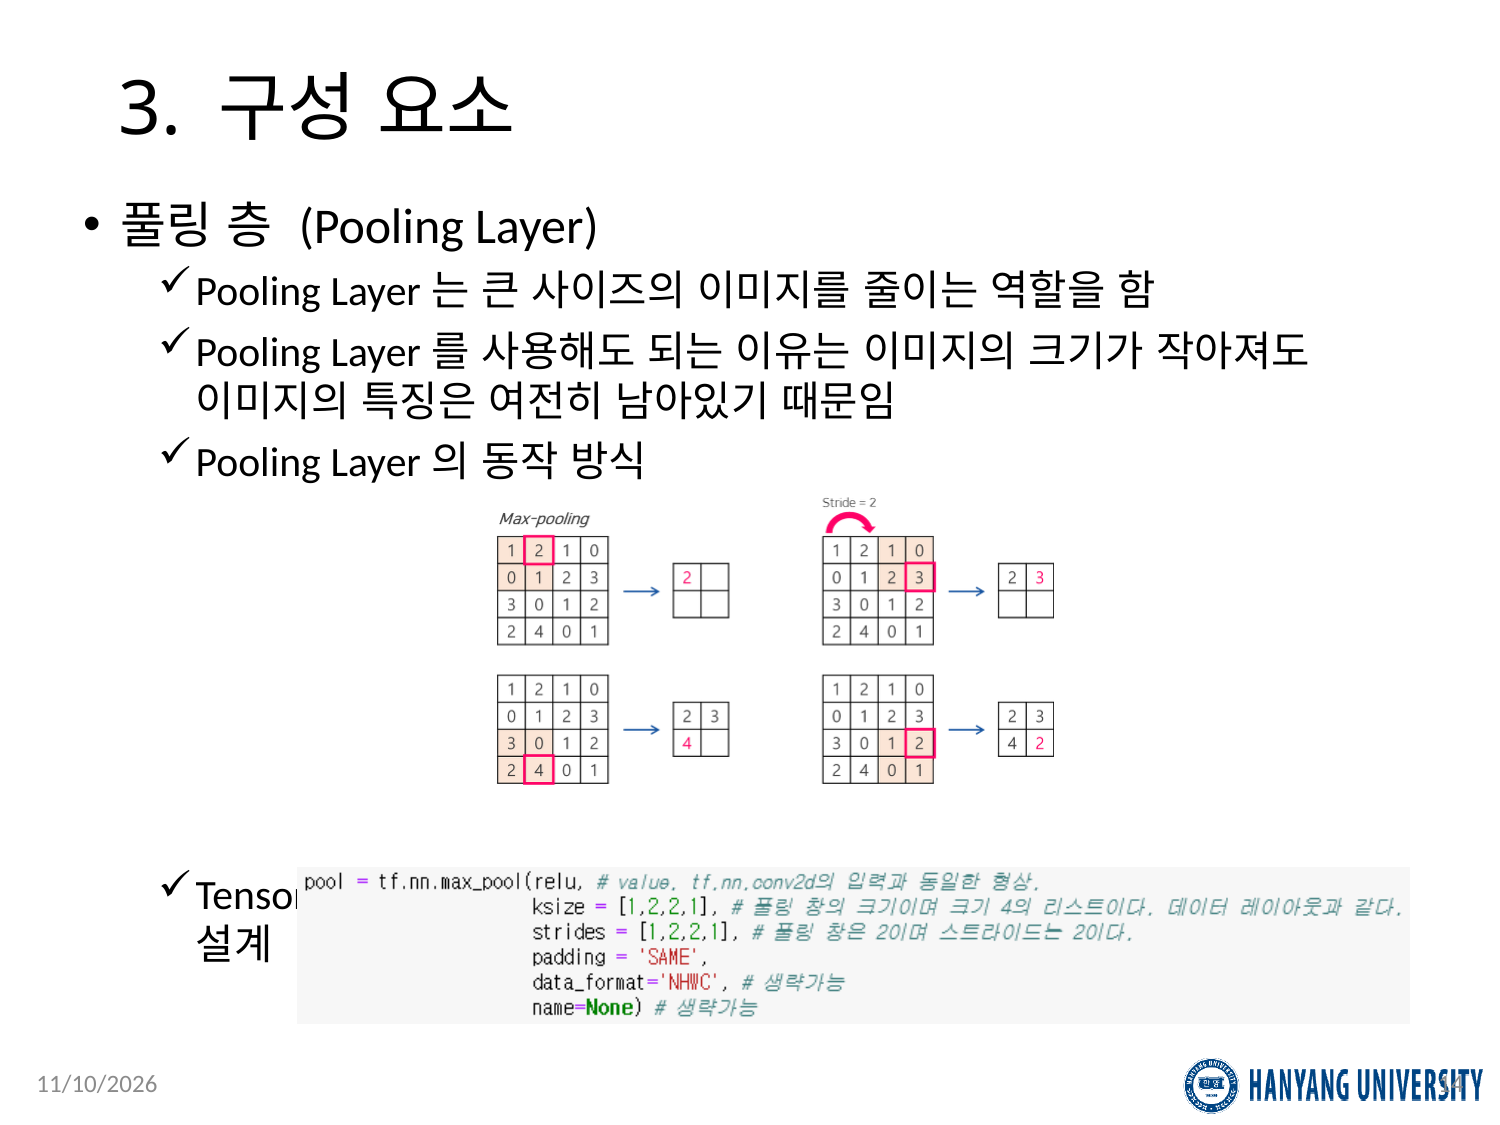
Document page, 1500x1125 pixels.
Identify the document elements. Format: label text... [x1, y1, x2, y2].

picture [441, 491, 1054, 789]
list 풀링 층 (Pooling Layer) Pooling Layer는 큰 사이즈의 이미지를 줄이는 역할을 함 Pooling Layer를 사용해도 되는 이유는 이미지의 크기가 작아져도 이미지의 특징은 여전히 남아있기 때문임 Pooling Layer의 동작 방식 TensorFlow의 Pooling Layer 함수를 사용하여 2*2 Pooling Layer를 설계 [68, 185, 1446, 1031]
slide_number 14 [1141, 1052, 1479, 1113]
picture [297, 867, 1410, 1025]
title 3. 구성 요소 [103, 43, 1397, 177]
picture [1180, 1057, 1491, 1116]
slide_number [21, 1052, 359, 1113]
